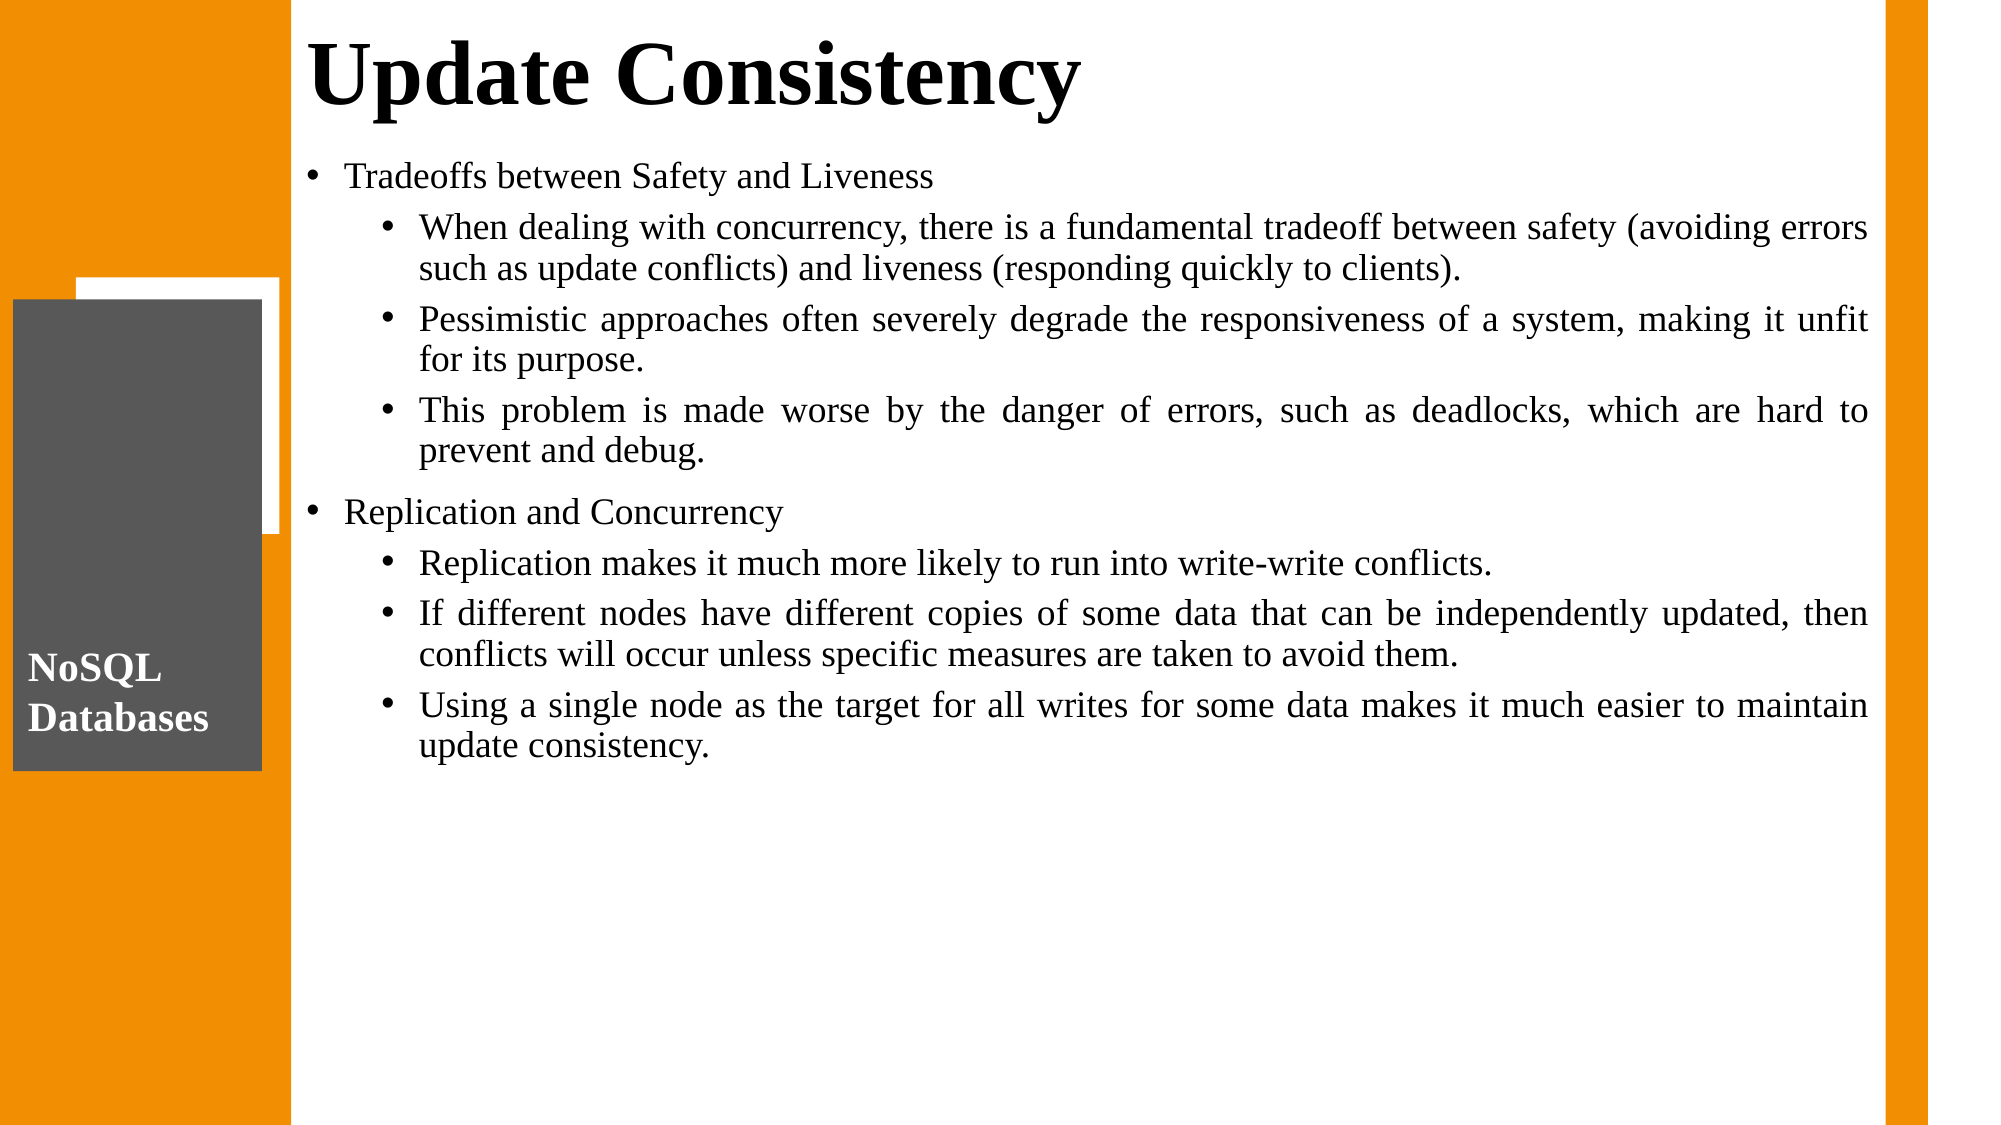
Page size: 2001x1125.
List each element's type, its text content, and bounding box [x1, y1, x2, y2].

text_box [0, 0, 292, 1125]
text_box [13, 277, 280, 772]
list Tradeoffs between Safety and Liveness When dealing with concurrency, there is a fundamental tradeoff between safety (avoiding errors such as update conflicts) and liveness (responding quickly to clients). Pessimistic approaches often severely degrade the responsiveness of a system, making it unfit for its purpose. This problem is made worse by the danger of errors, such as deadlocks, which are hard to prevent and debug. Replication and Concurrency Replication makes it much more likely to run into write-write conflicts. If different nodes have different copies of some data that can be independently updated, then conflicts will occur unless specific measures are taken to avoid them. Using a single node as the target for all writes for some data makes it much easier to maintain update consistency. [292, 149, 1885, 1125]
title Update Consistency [292, 0, 1885, 149]
text_box [1885, 0, 1928, 1125]
